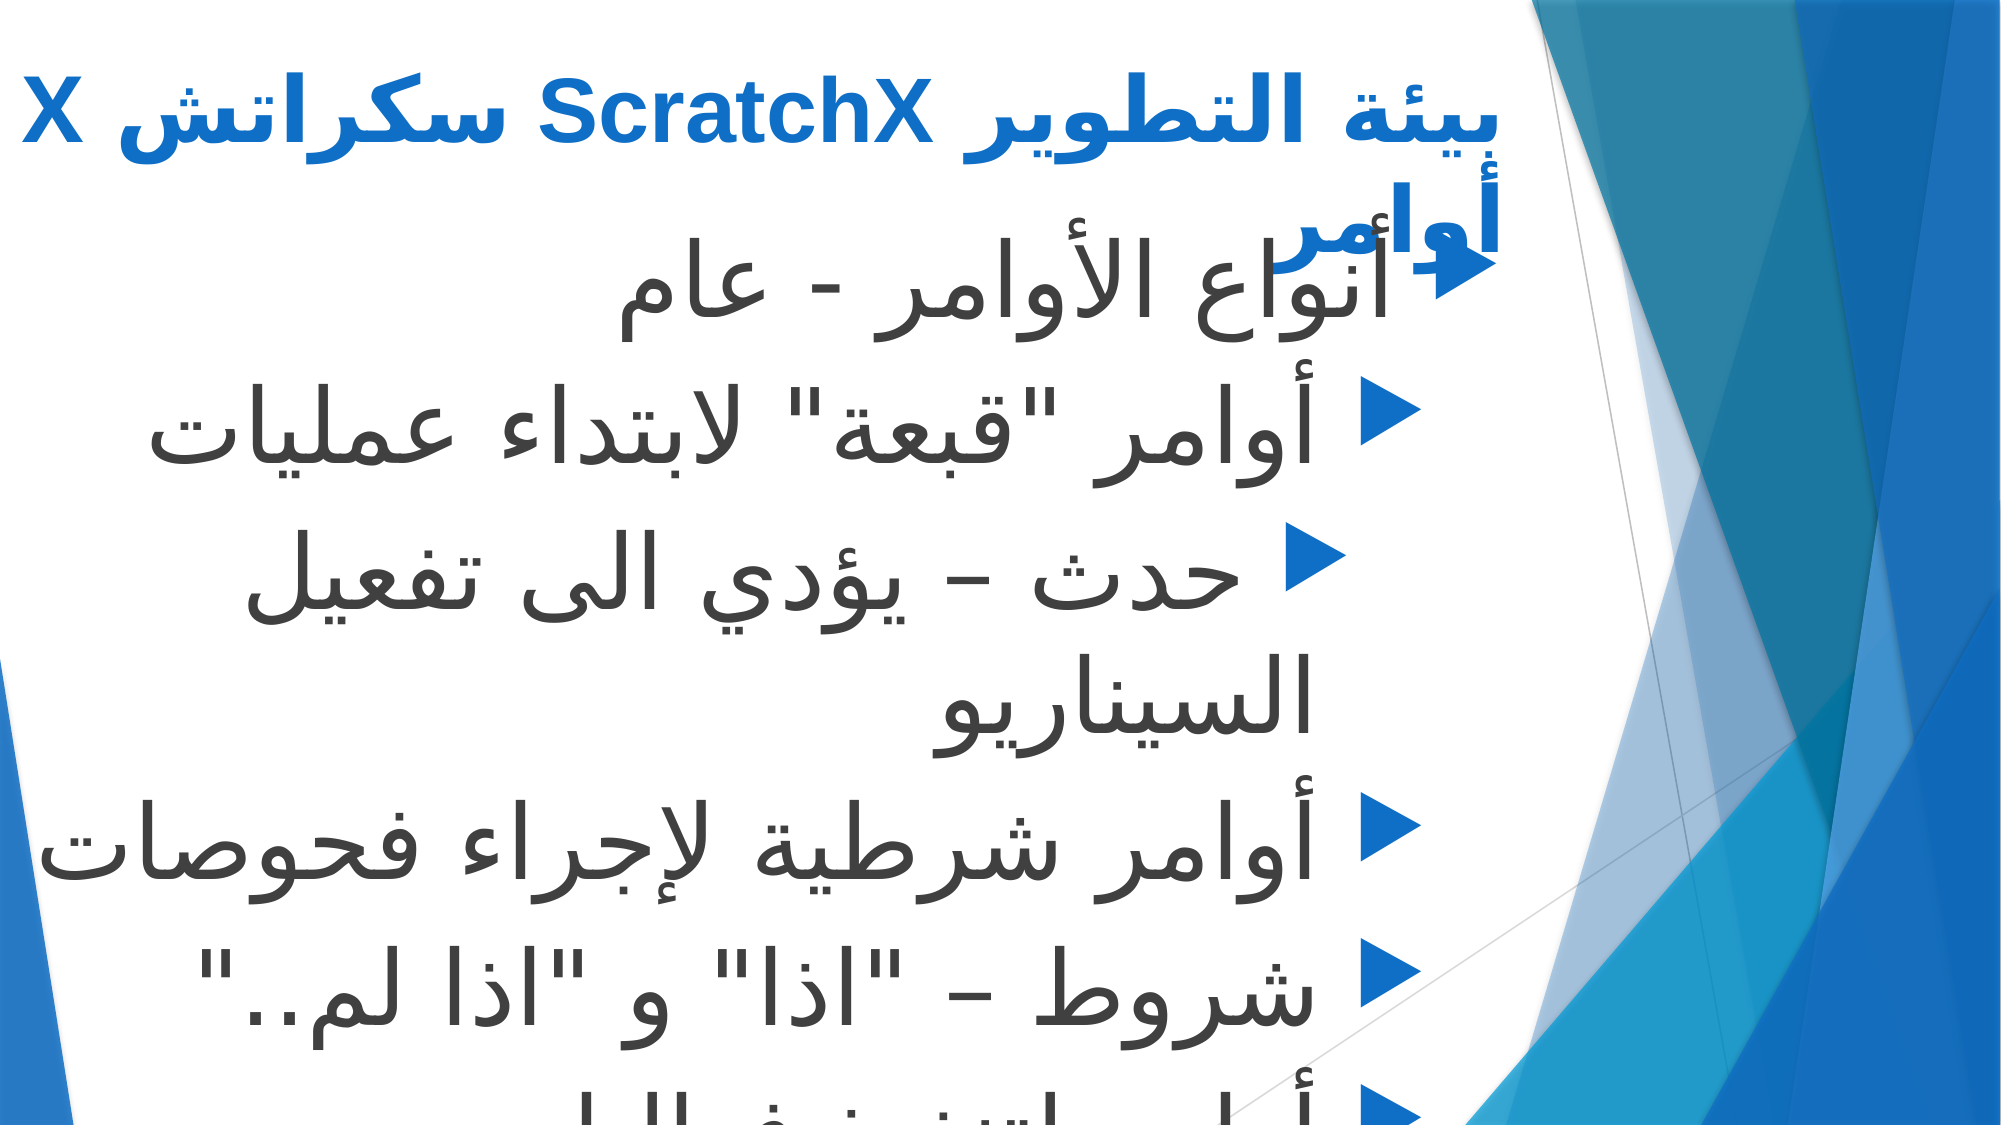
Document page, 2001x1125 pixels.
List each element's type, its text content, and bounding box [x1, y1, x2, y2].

title بيئة التطوير ScratchX سكراتش X - أوامر [0, 42, 1522, 170]
list أنواع الأوامر - عام أوامر "قبعة" لابتداء عمليات حدث – يؤدي الى تفعيل السيناريو أوامر شرطية لإجراء فحوصات شروط – "اذا" و "اذا لم.." أوامر لتنفيذ فعاليات [0, 205, 1522, 1125]
